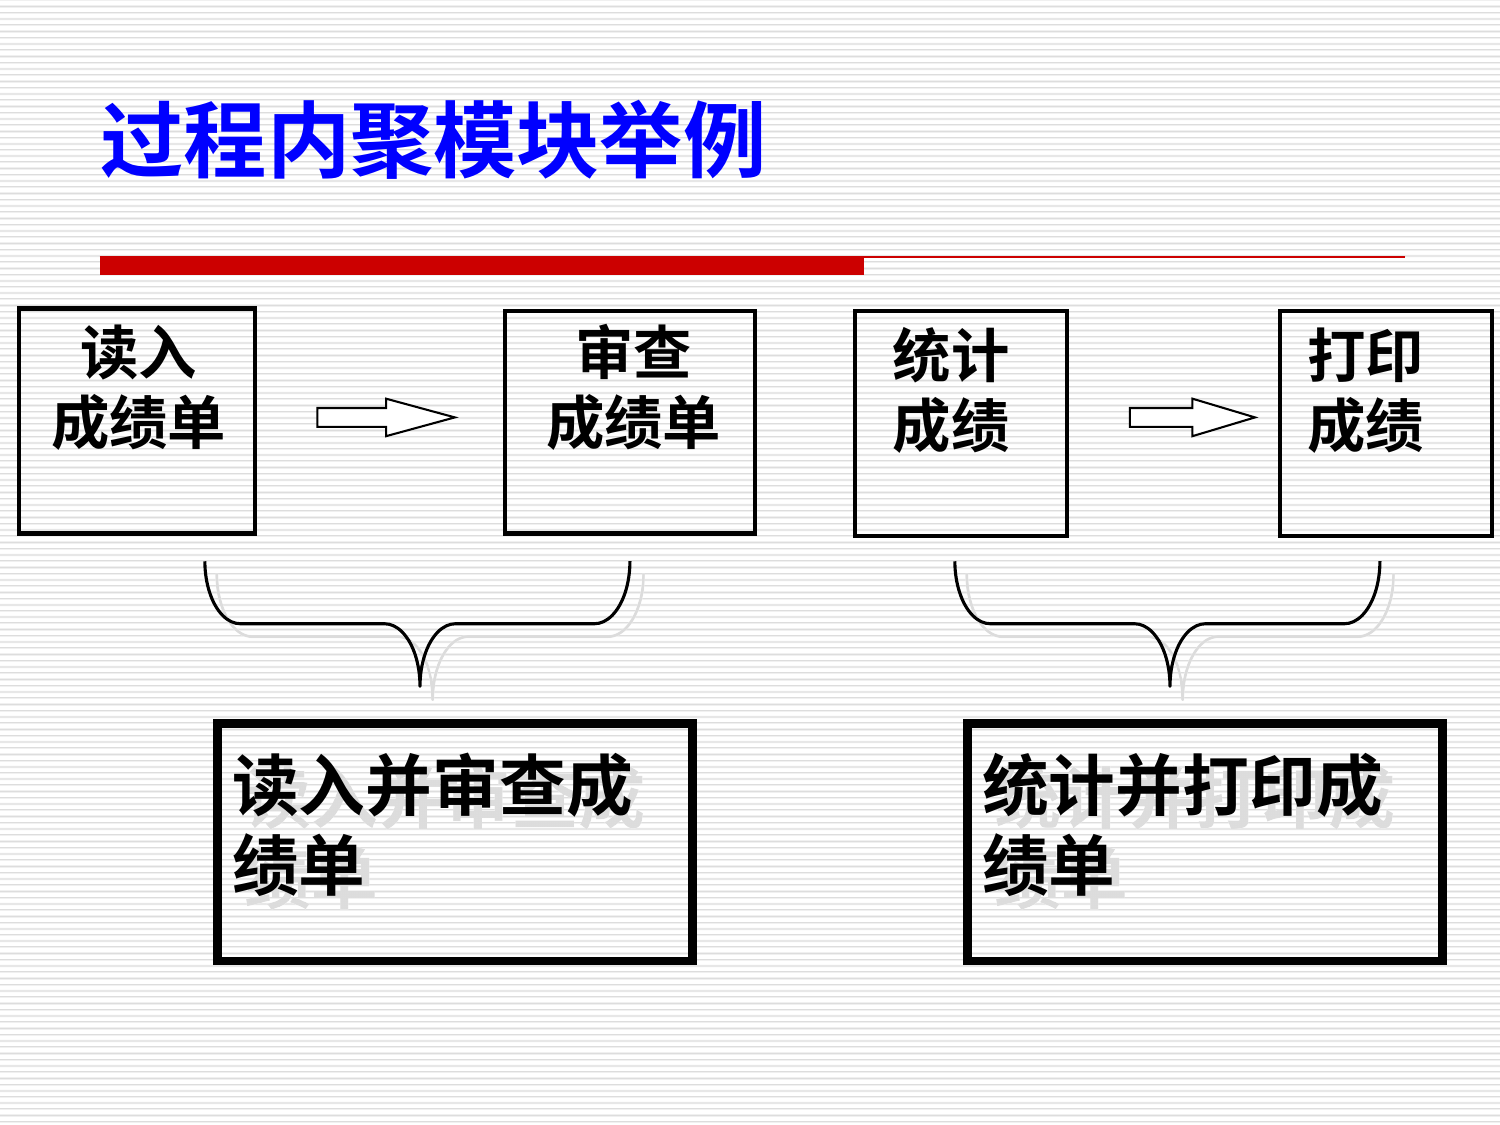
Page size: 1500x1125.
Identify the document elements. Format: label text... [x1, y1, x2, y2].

text_box [1129, 398, 1255, 437]
text_box 打印 成绩 [1292, 311, 1493, 467]
text_box [967, 723, 1443, 736]
text_box [854, 311, 1068, 537]
text_box [317, 398, 455, 437]
text_box [504, 310, 755, 534]
text_box [1279, 311, 1493, 537]
text_box 审查 成绩单 [530, 308, 737, 464]
text_box 读入并审查成绩单 [217, 736, 693, 911]
text_box [967, 911, 1443, 962]
text_box [19, 308, 255, 534]
text_box 统计并打印成绩单 [967, 736, 1443, 911]
text_box [954, 561, 1380, 687]
text_box [204, 561, 630, 687]
text_box 读入 成绩单 [36, 308, 242, 464]
text_box 过程内聚模块举例 [85, 75, 1011, 201]
picture [0, 0, 1500, 1125]
text_box 统计 成绩 [877, 311, 1025, 467]
text_box [217, 911, 693, 962]
text_box [217, 723, 693, 736]
